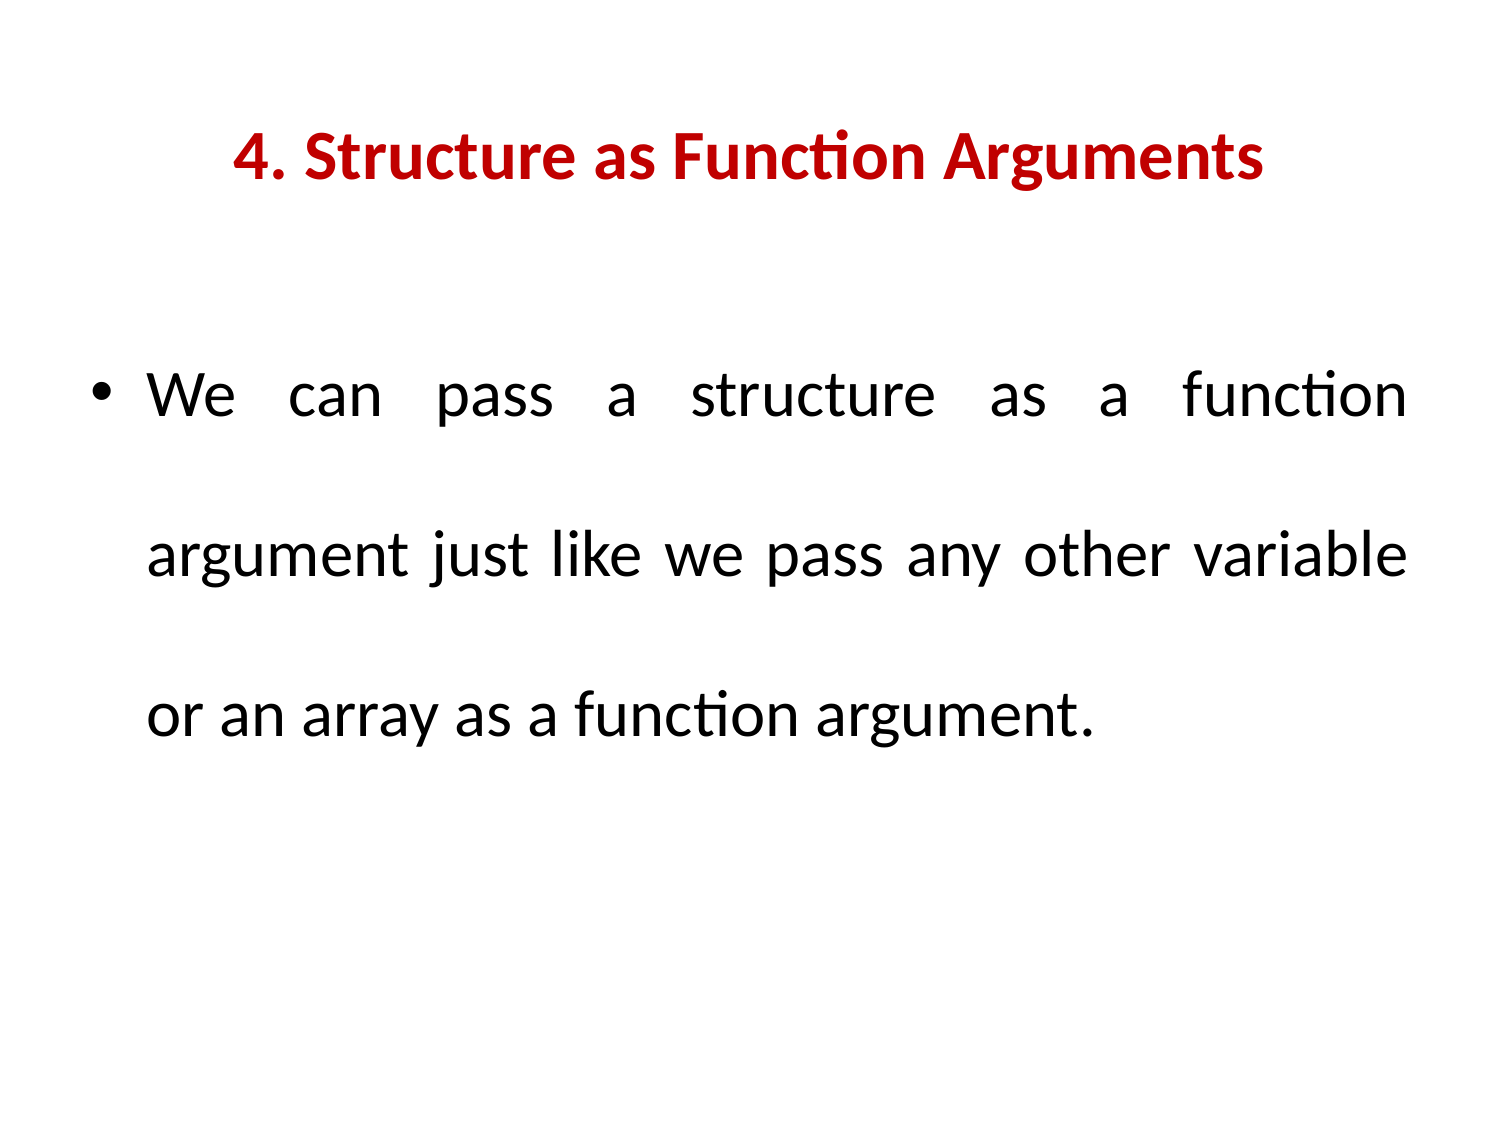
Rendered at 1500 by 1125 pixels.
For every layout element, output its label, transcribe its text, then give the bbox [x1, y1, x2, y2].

title 4. Structure as Function Arguments [75, 99, 1425, 262]
list We can pass a structure as a function argument just like we pass any other variable or an array as a function argument. [75, 262, 1425, 1005]
